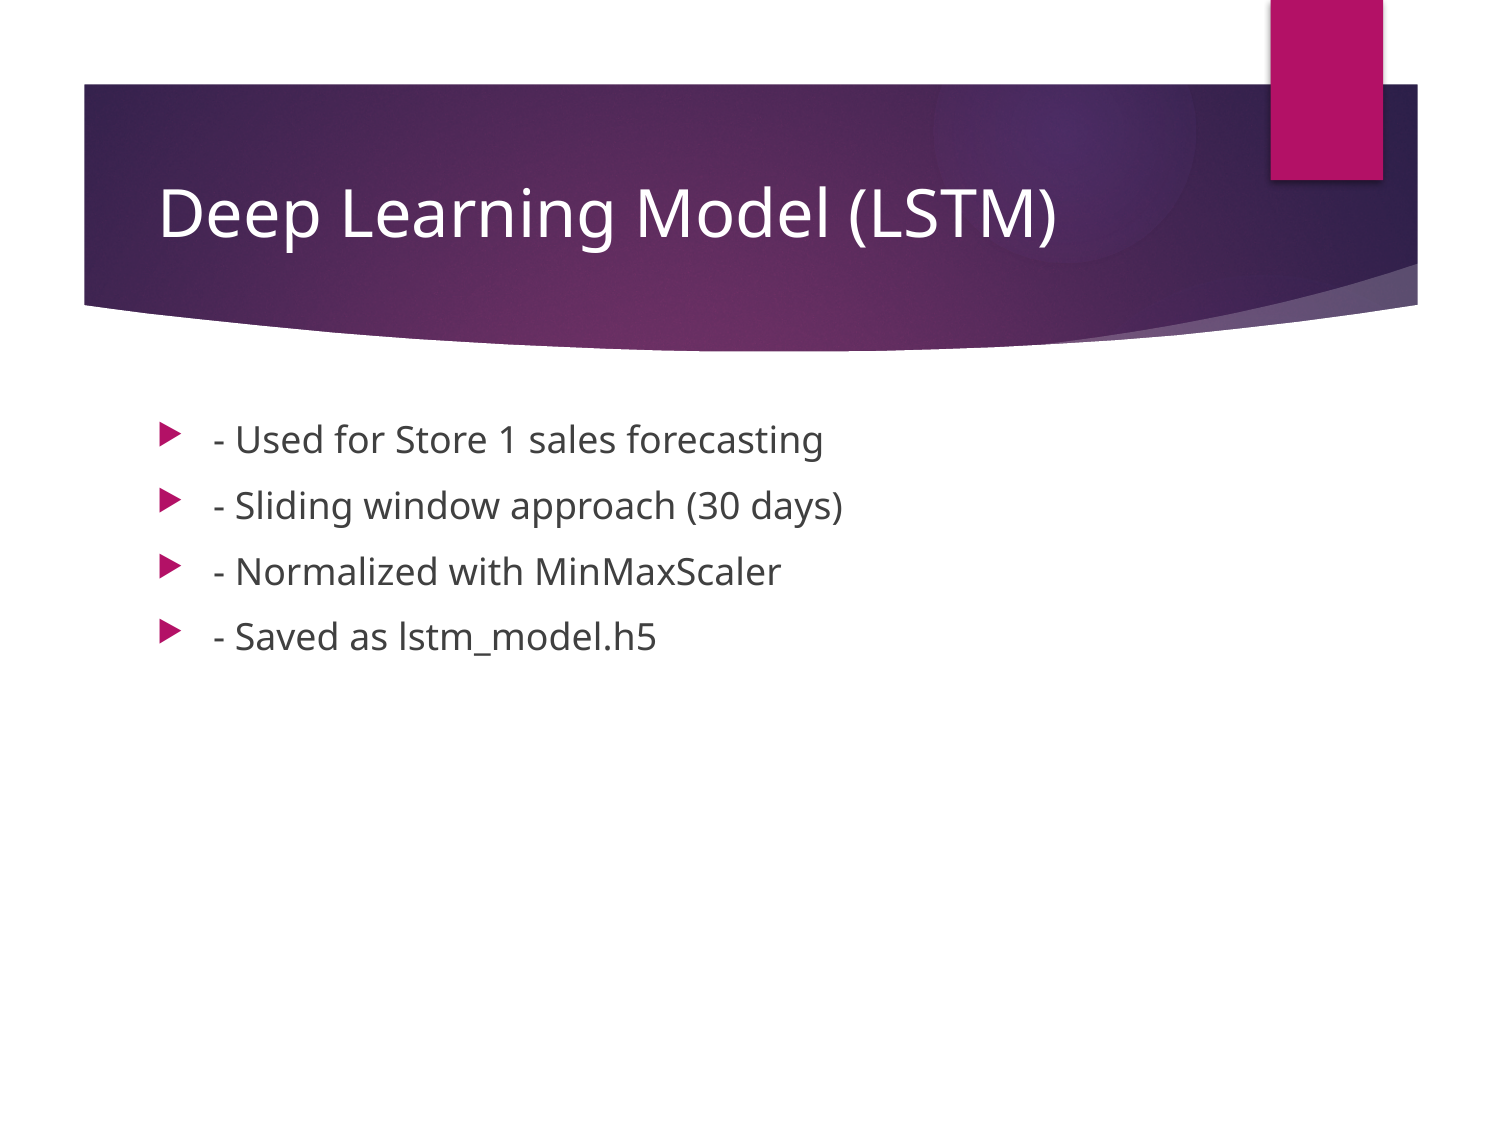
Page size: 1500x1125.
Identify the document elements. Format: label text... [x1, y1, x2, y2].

list - Used for Store 1 sales forecasting - Sliding window approach (30 days) - Normalized with MinMaxScaler - Saved as lstm_model.h5 [141, 408, 1183, 988]
title Deep Learning Model (LSTM) [142, 152, 1183, 269]
